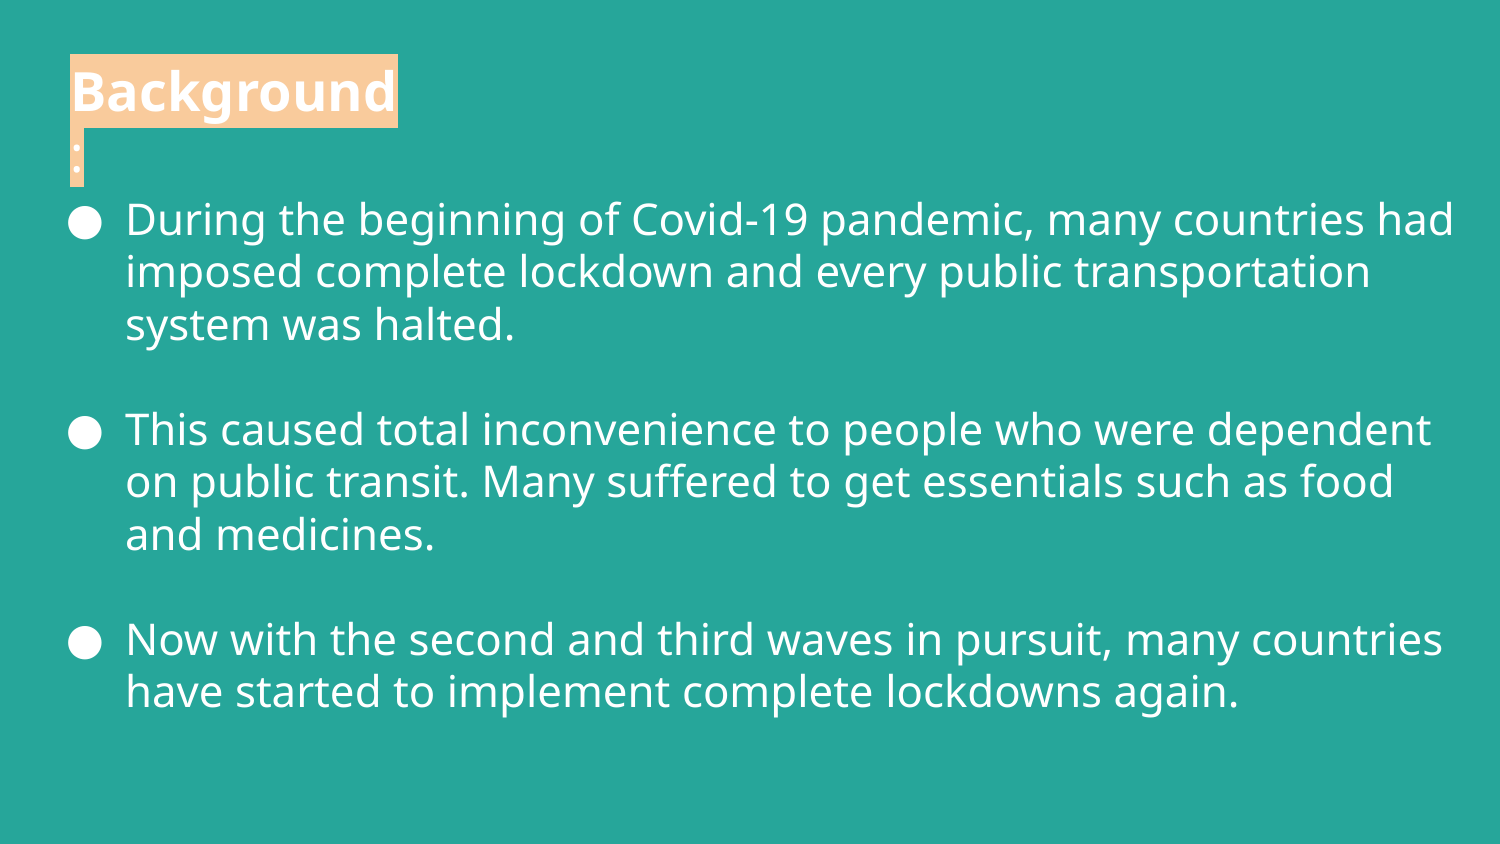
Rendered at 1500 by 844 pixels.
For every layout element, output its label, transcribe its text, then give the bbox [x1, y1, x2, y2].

text_box Background : [55, 42, 432, 198]
title During the beginning of Covid-19 pandemic, many countries had imposed complete lockdown and every public transportation system was halted. This caused total inconvenience to people who were dependent on public transit. Many suffered to get essentials such as food and medicines. Now with the second and third waves in pursuit, many countries have started to implement complete lockdowns again. [35, 150, 1475, 758]
